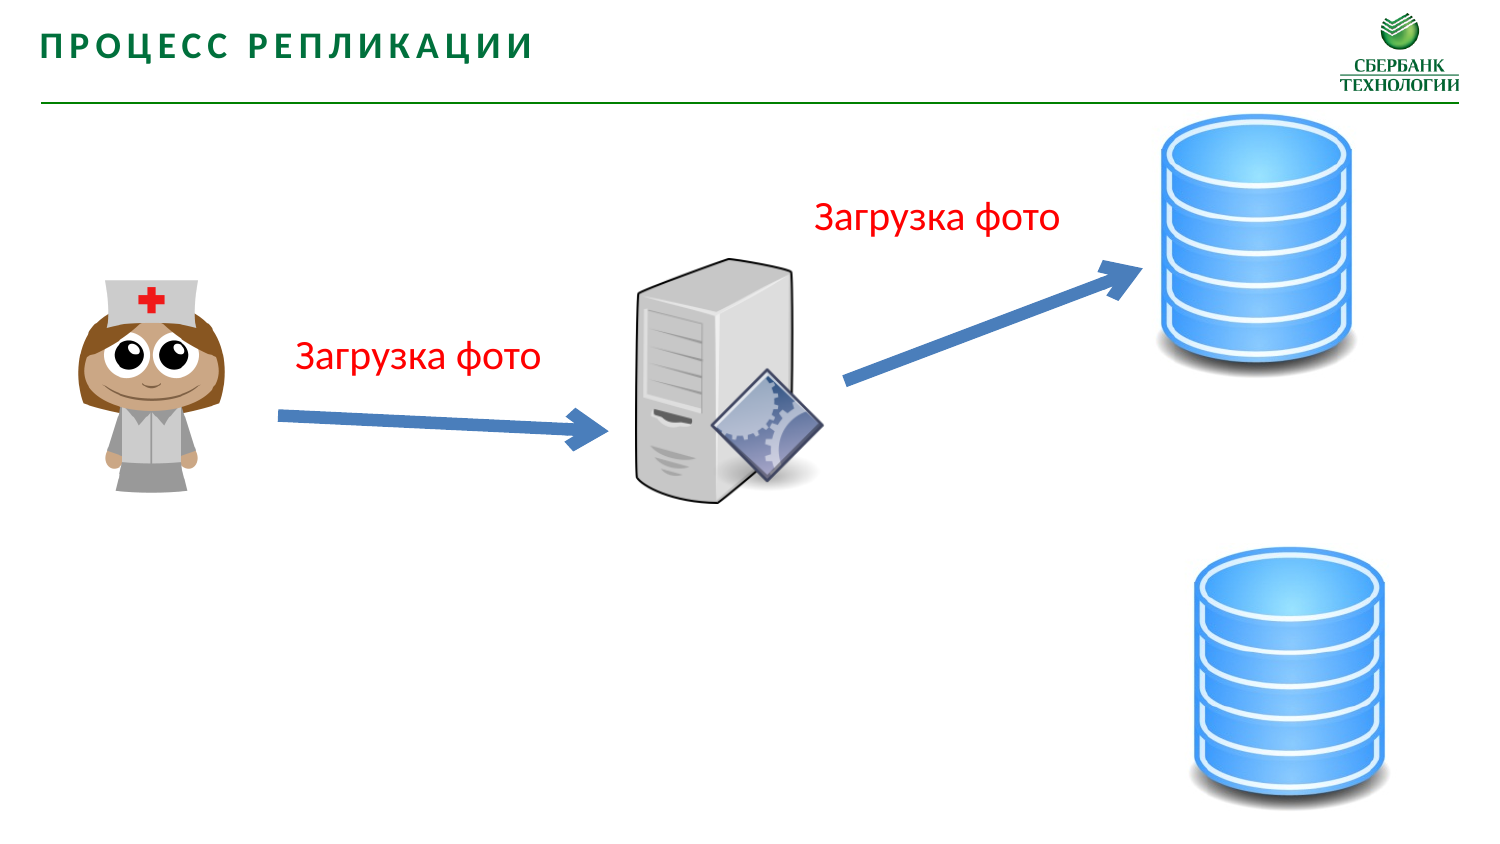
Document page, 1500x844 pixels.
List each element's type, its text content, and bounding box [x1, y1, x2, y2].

picture [634, 258, 833, 505]
picture [1153, 543, 1425, 815]
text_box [844, 267, 1144, 382]
picture [1340, 13, 1459, 91]
text_box Загрузка фото [799, 181, 1115, 247]
text_box Загрузка фото [280, 320, 597, 386]
list Процесс репликации [39, 13, 1115, 67]
picture [1120, 109, 1393, 382]
picture [27, 262, 275, 510]
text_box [280, 415, 610, 432]
